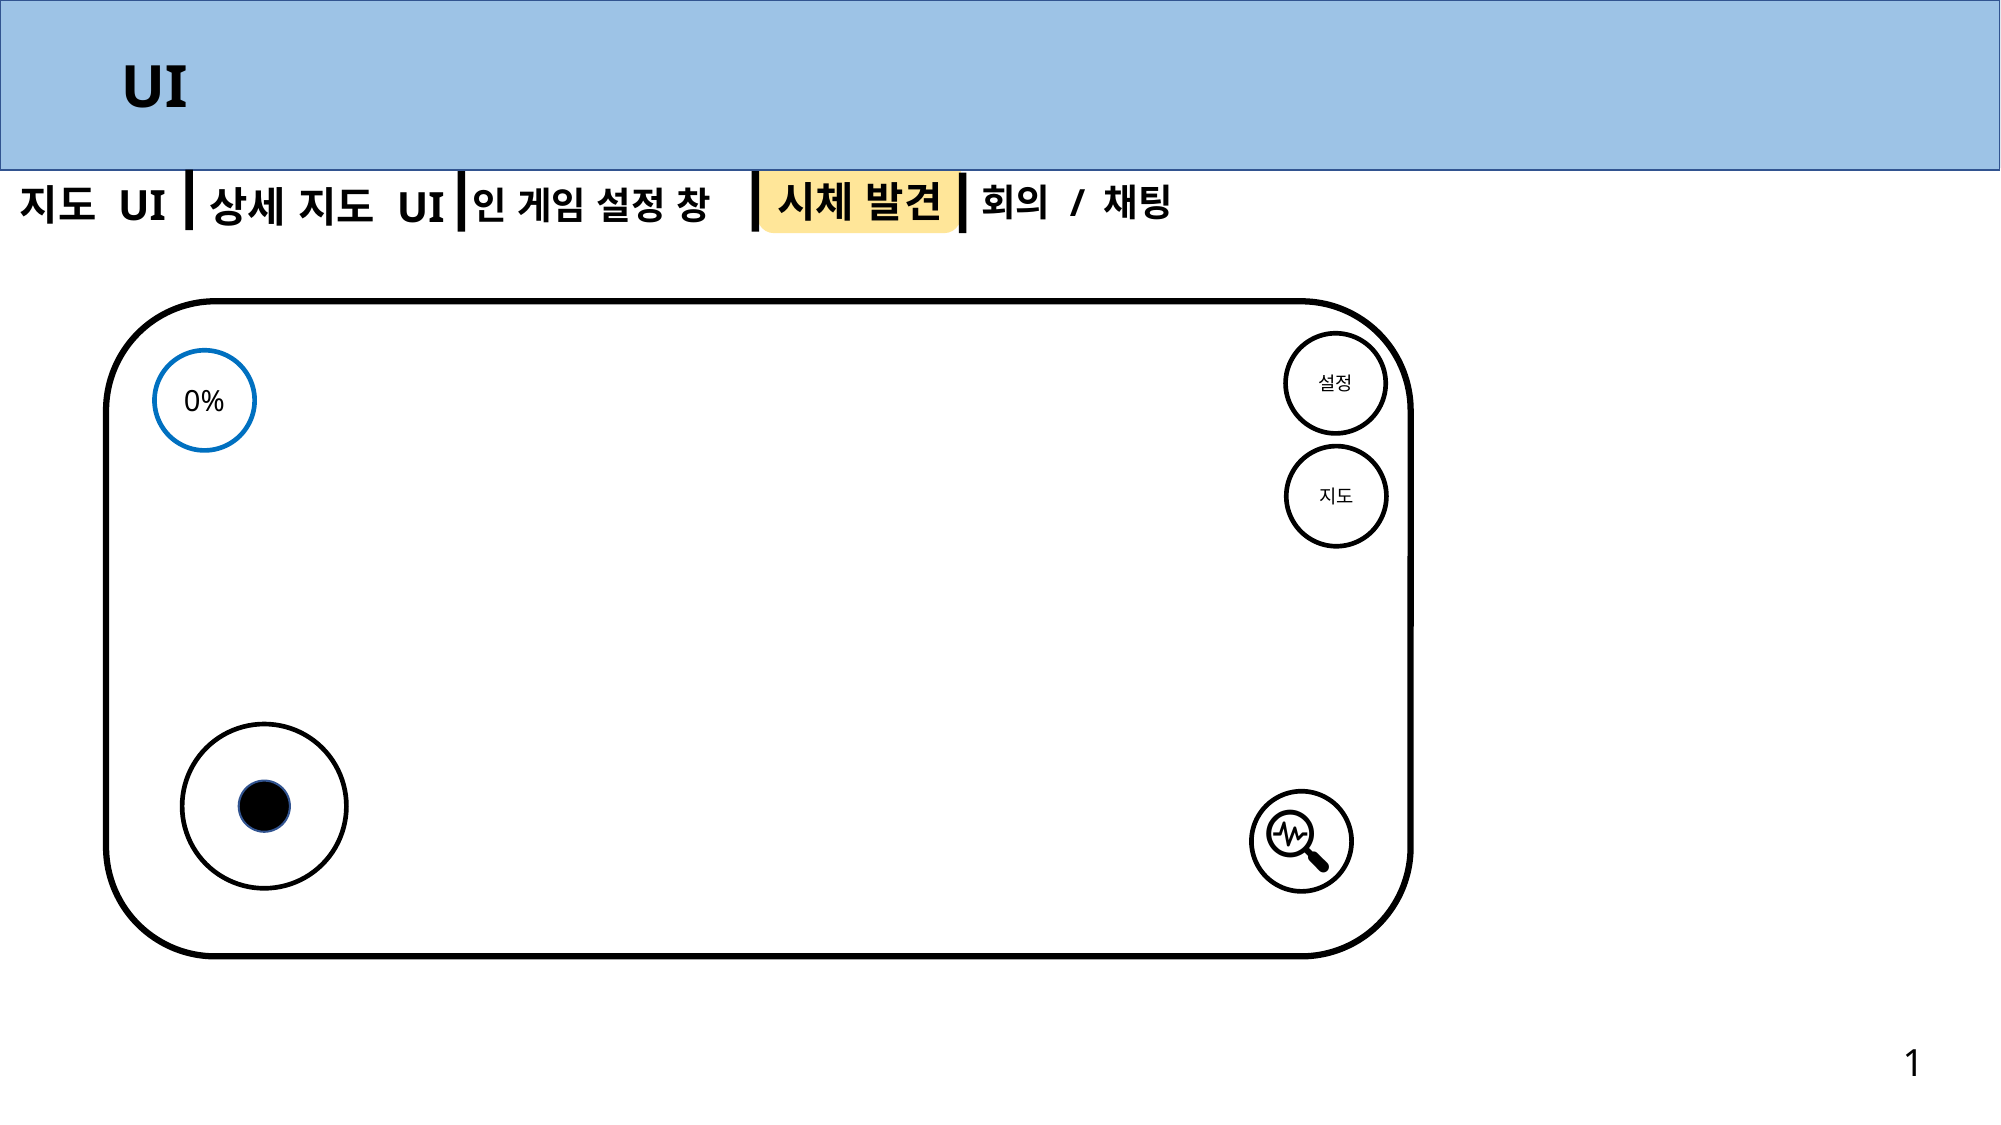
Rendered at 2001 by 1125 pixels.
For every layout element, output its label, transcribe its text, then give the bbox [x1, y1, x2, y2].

text_box [153, 349, 256, 452]
text_box 지도 [1285, 445, 1388, 548]
text_box [0, 0, 2000, 171]
text_box 인 게임 설정 창 [457, 174, 754, 235]
text_box [1267, 790, 1353, 893]
text_box [1250, 811, 1260, 872]
text_box [181, 722, 348, 890]
picture [1260, 803, 1336, 879]
text_box [751, 170, 760, 233]
text_box UI [106, 41, 800, 127]
text_box 시체 발견 [762, 168, 958, 234]
text_box 설정 [1284, 332, 1387, 435]
text_box [184, 169, 194, 231]
text_box 상세 지도 UI [194, 172, 460, 238]
text_box [237, 779, 291, 833]
text_box 회의 / 채팅 [966, 172, 1206, 232]
text_box 0% [169, 375, 240, 425]
text_box 1 [1887, 1031, 1939, 1092]
text_box [958, 172, 967, 234]
text_box 지도 UI [4, 171, 181, 236]
text_box [105, 300, 1412, 958]
